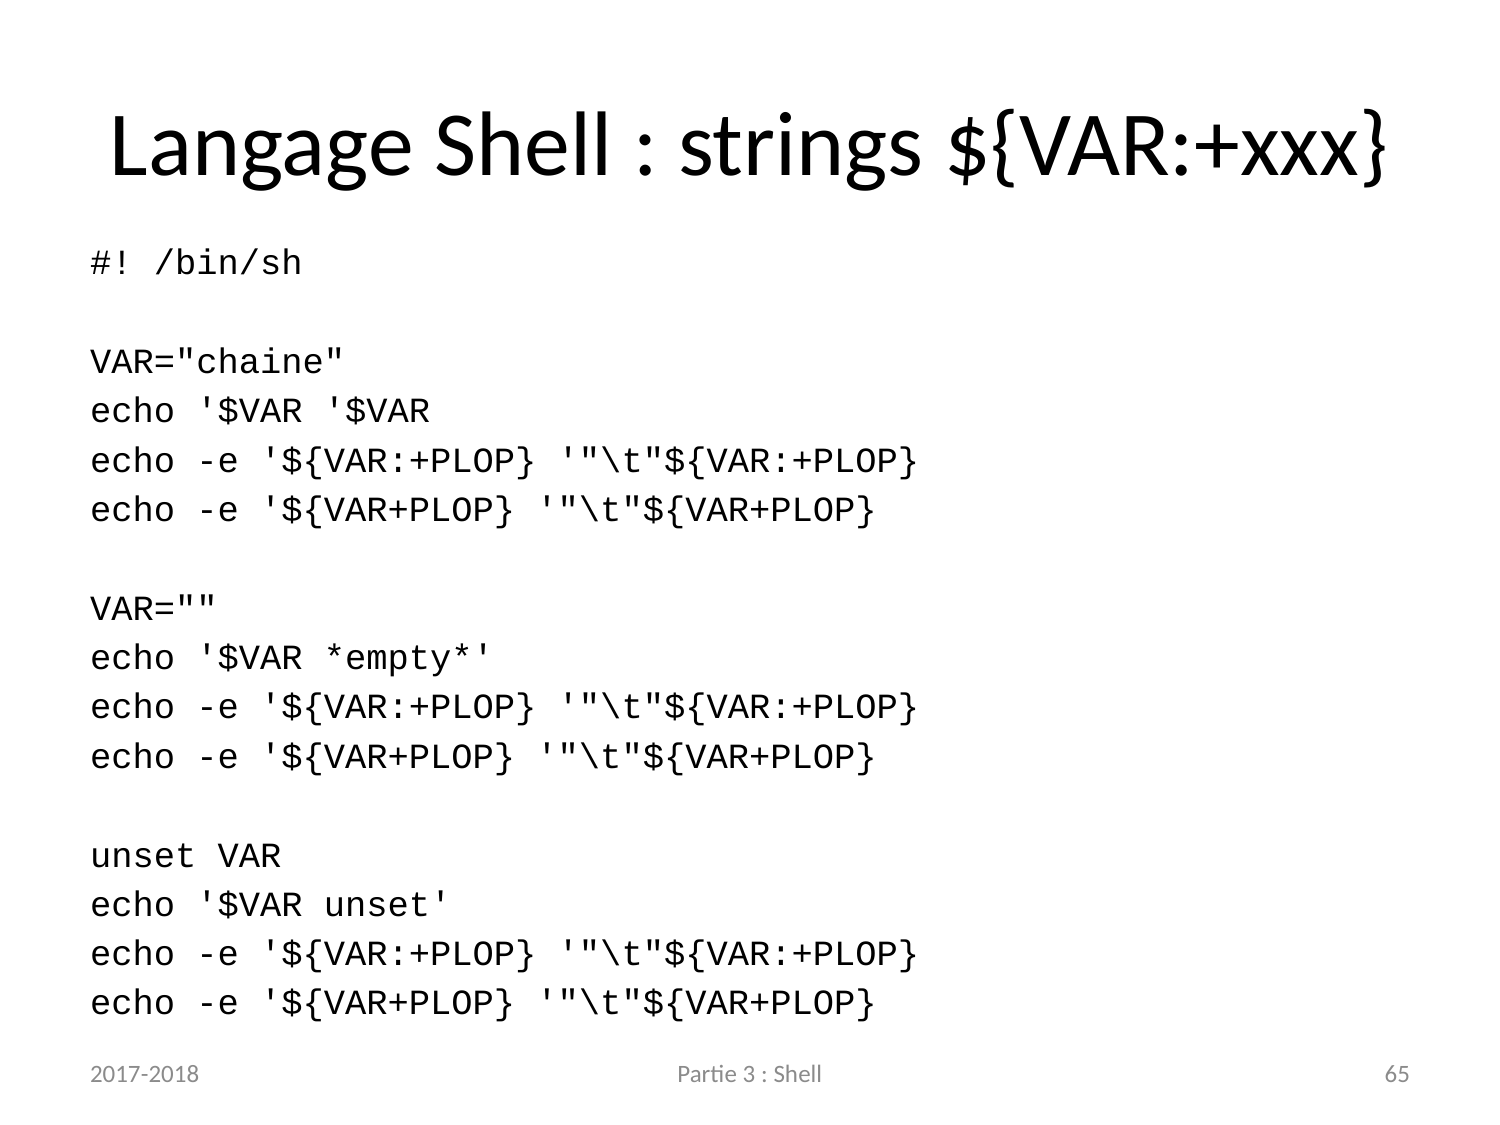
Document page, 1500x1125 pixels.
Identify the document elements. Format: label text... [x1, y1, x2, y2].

slide_number 2017-2018 [75, 1042, 425, 1103]
list #! /bin/sh VAR="chaine" echo '$VAR '$VAR echo -e '${VAR:+PLOP} '"\t"${VAR:+PLOP} echo -e '${VAR+PLOP} '"\t"${VAR+PLOP} VAR="" echo '$VAR *empty*' echo -e '${VAR:+PLOP} '"\t"${VAR:+PLOP} echo -e '${VAR+PLOP} '"\t"${VAR+PLOP} unset VAR echo '$VAR unset' echo -e '${VAR:+PLOP} '"\t"${VAR:+PLOP} echo -e '${VAR+PLOP} '"\t"${VAR+PLOP} [75, 231, 1425, 1040]
title Langage Shell : strings ${VAR:+xxx} [75, 45, 1425, 231]
slide_number 65 [1074, 1042, 1425, 1103]
footer Partie 3 : Shell [512, 1042, 988, 1103]
